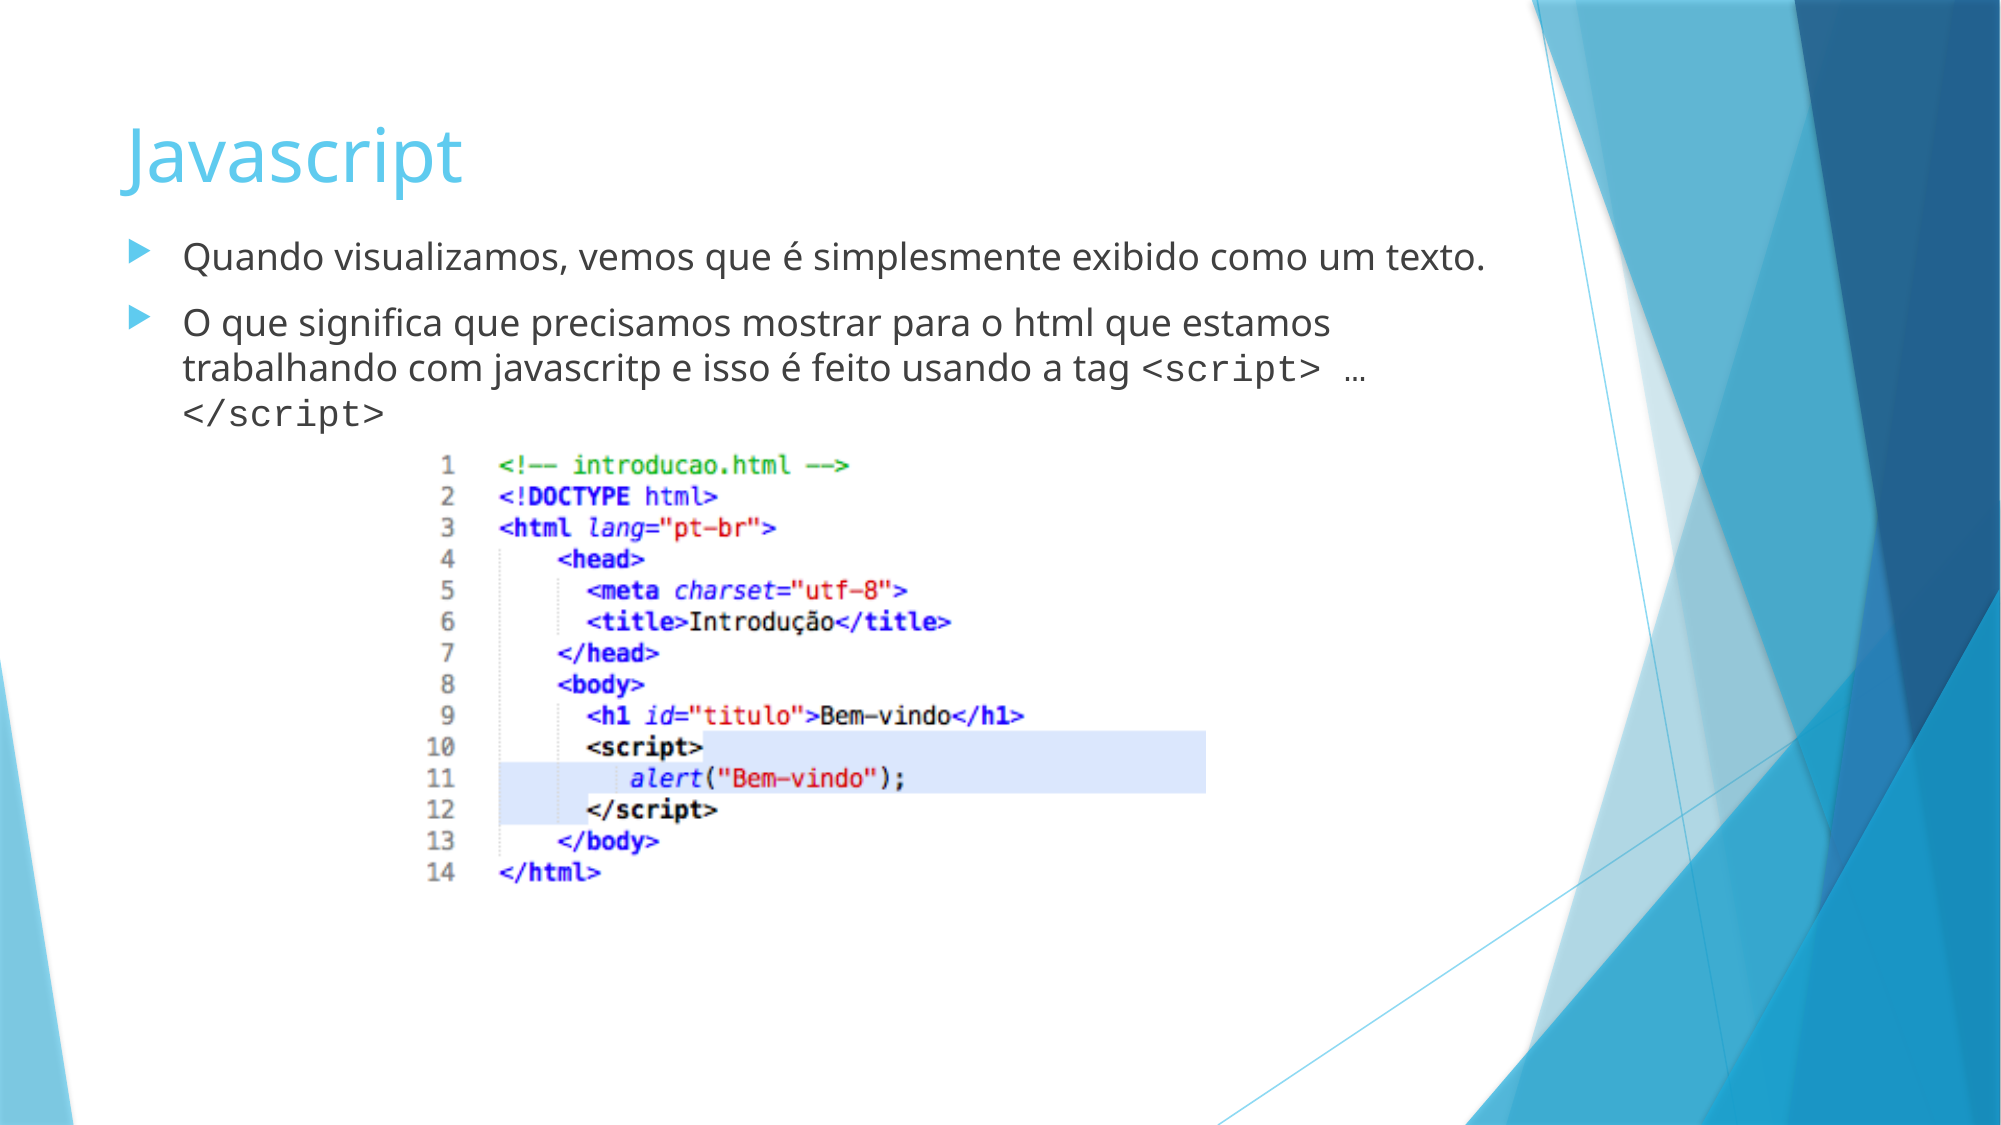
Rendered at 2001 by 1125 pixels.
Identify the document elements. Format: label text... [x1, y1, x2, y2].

picture [396, 449, 1207, 891]
list Quando visualizamos, vemos que é simplesmente exibido como um texto. O que significa que precisamos mostrar para o html que estamos trabalhando com javascritp e isso é feito usando a tag <script> … </script> [111, 225, 1522, 992]
title Javascript [111, 99, 1522, 207]
